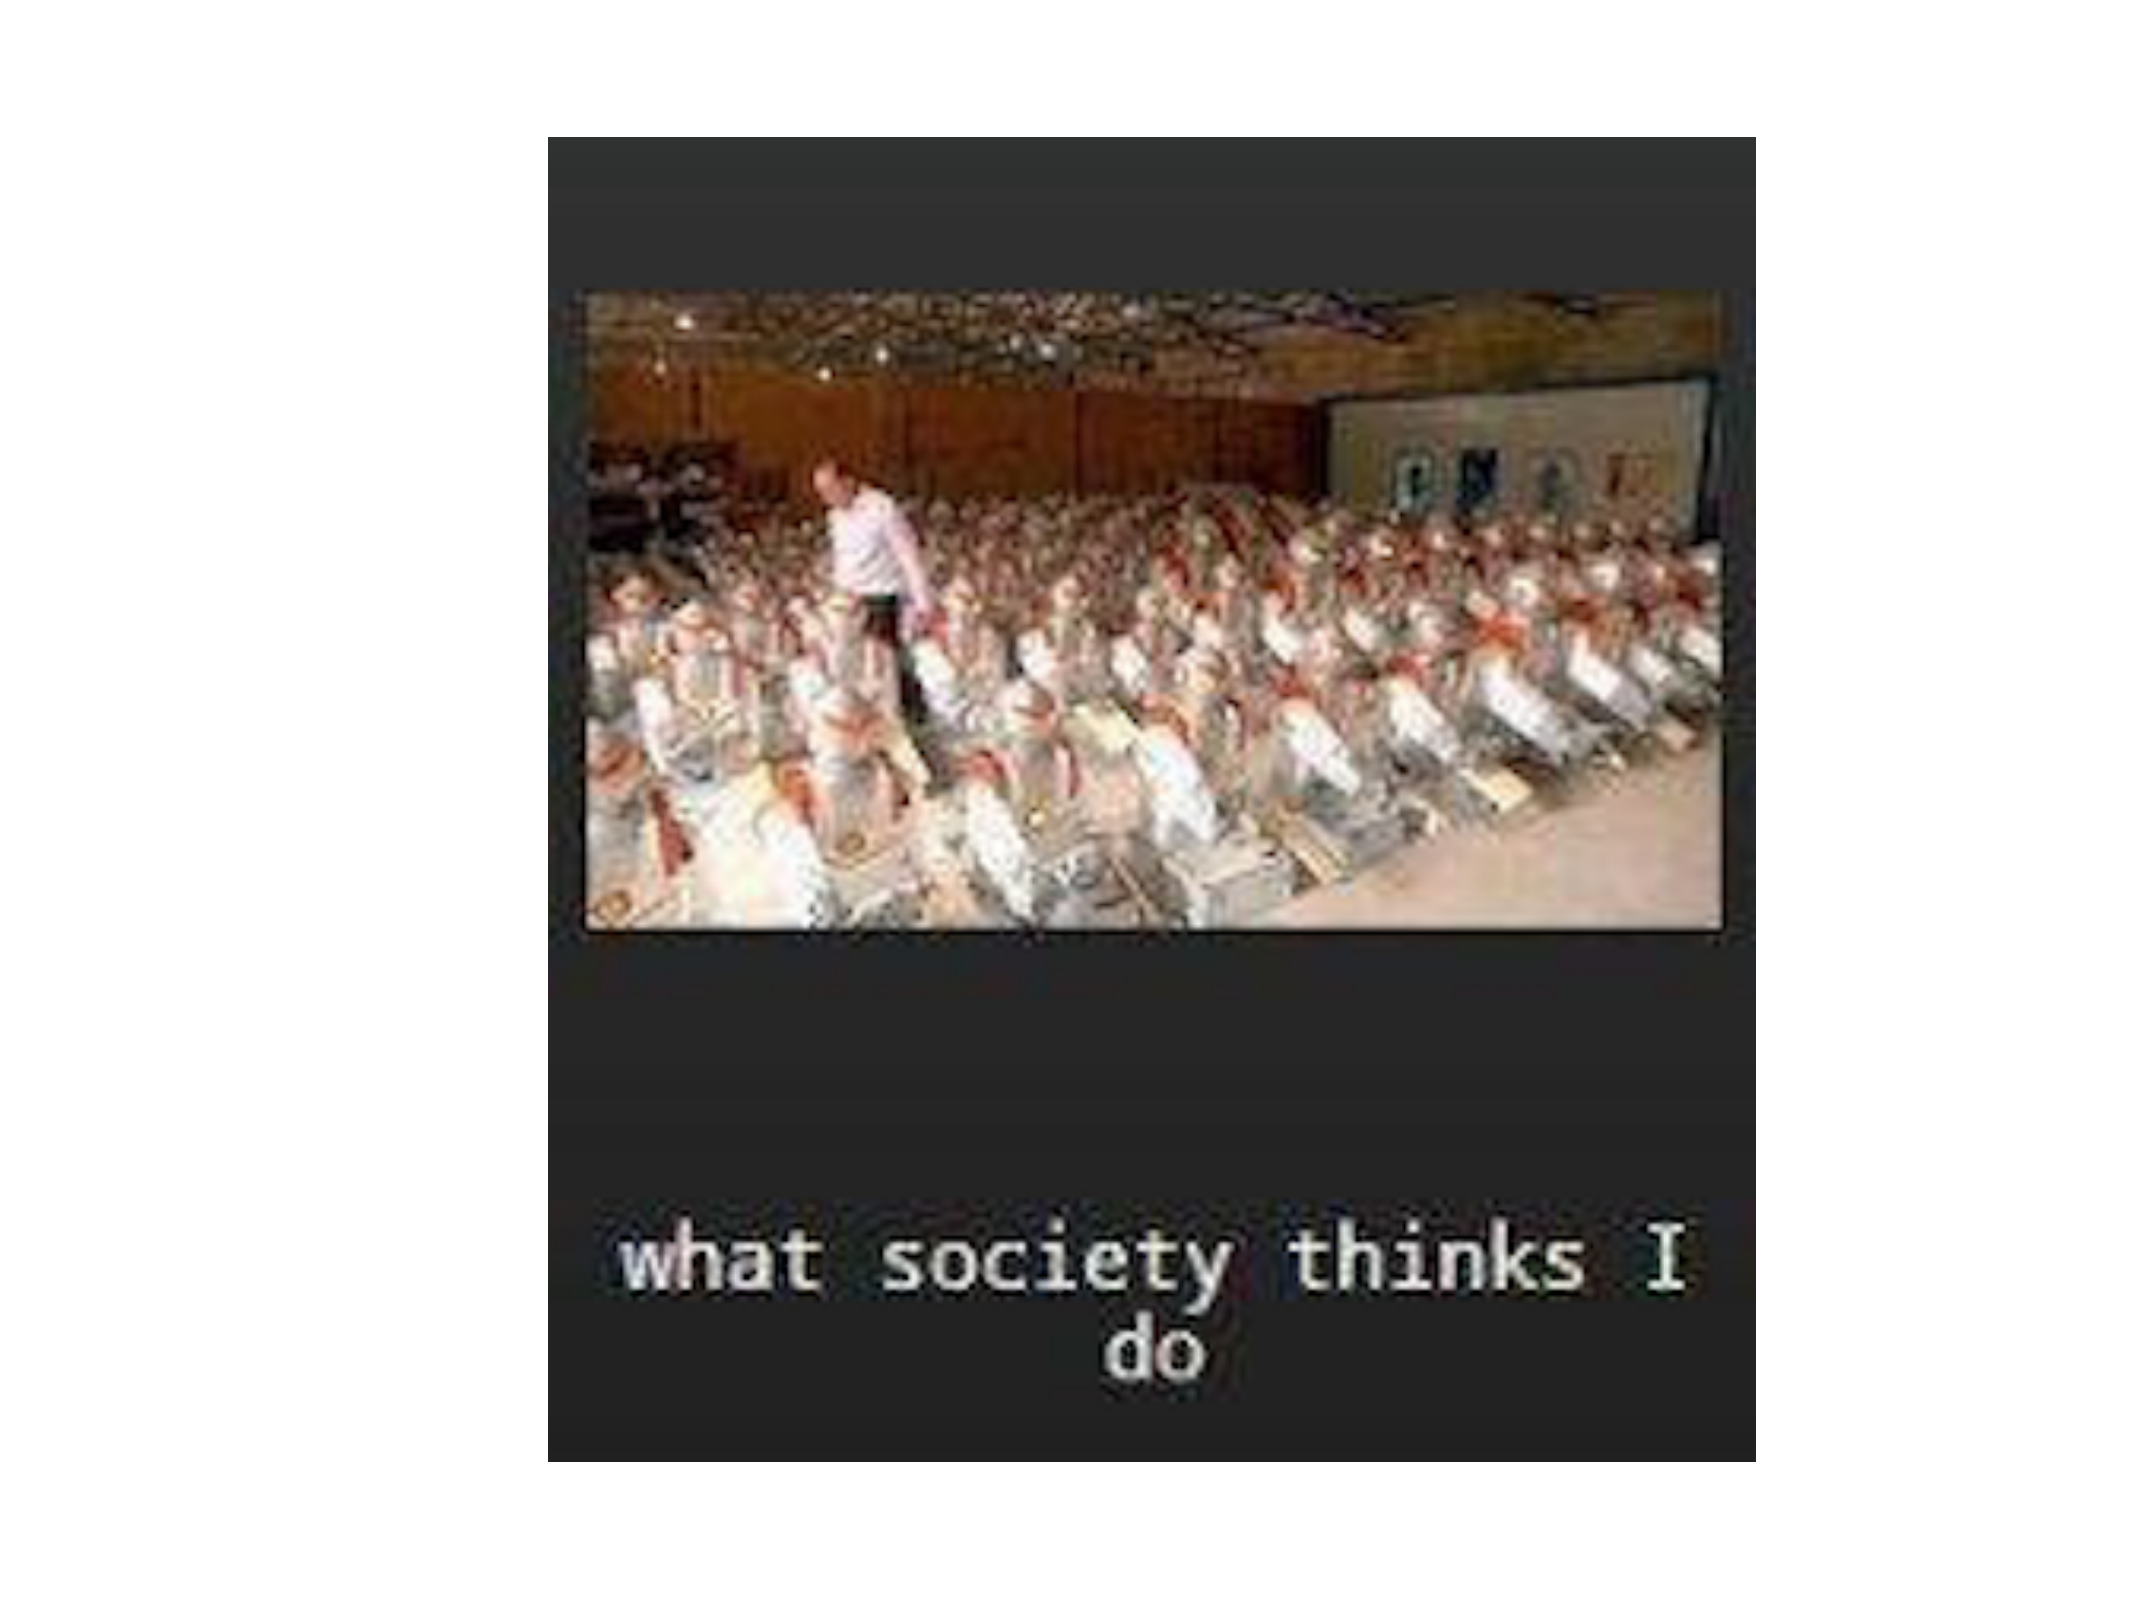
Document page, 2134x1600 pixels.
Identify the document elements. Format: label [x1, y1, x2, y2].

picture [548, 137, 1756, 1463]
